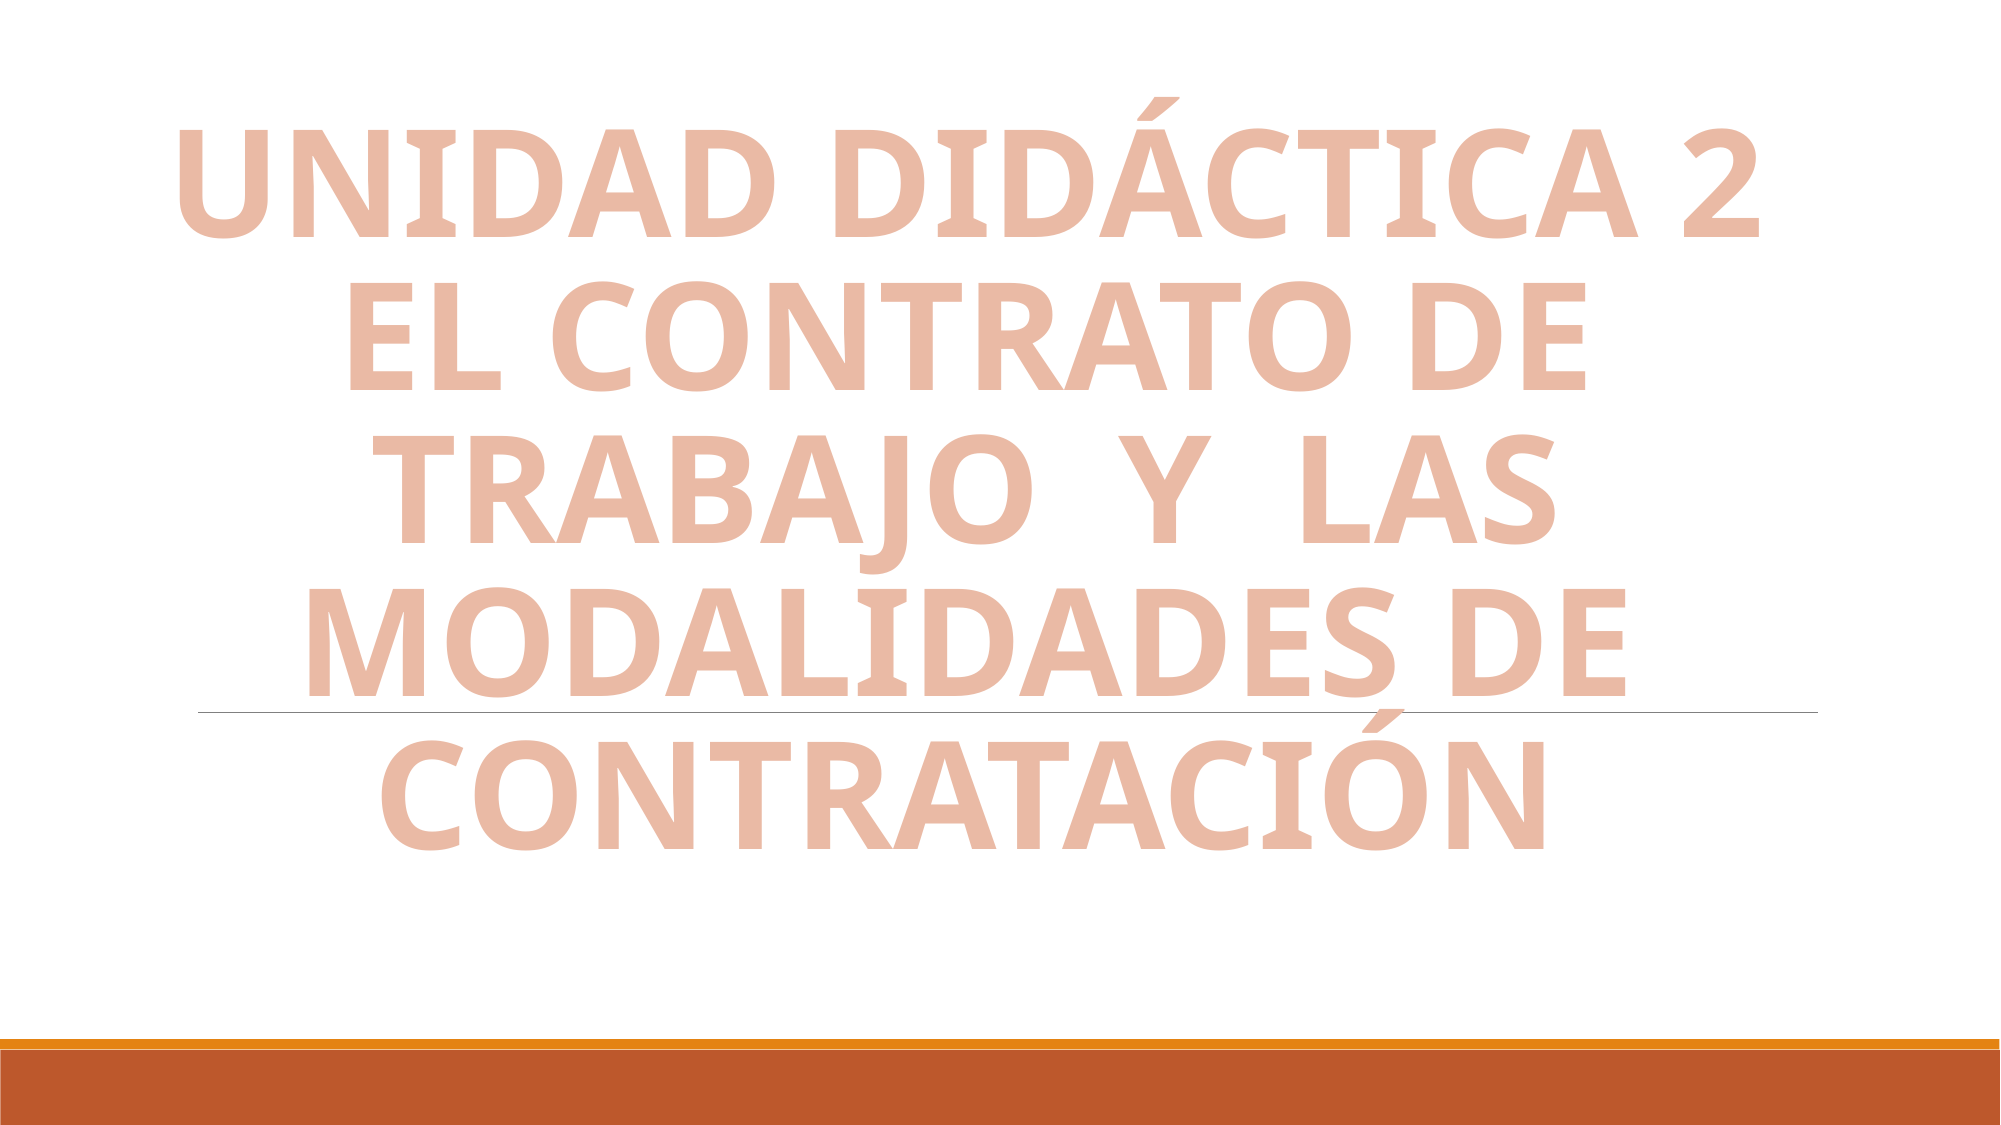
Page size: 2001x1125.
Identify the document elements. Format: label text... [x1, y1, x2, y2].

title UNIDAD DIDÁCTICA 2 EL CONTRATO DE TRABAJO Y LAS MODALIDADES DE CONTRATACIÓN [109, 95, 1823, 888]
